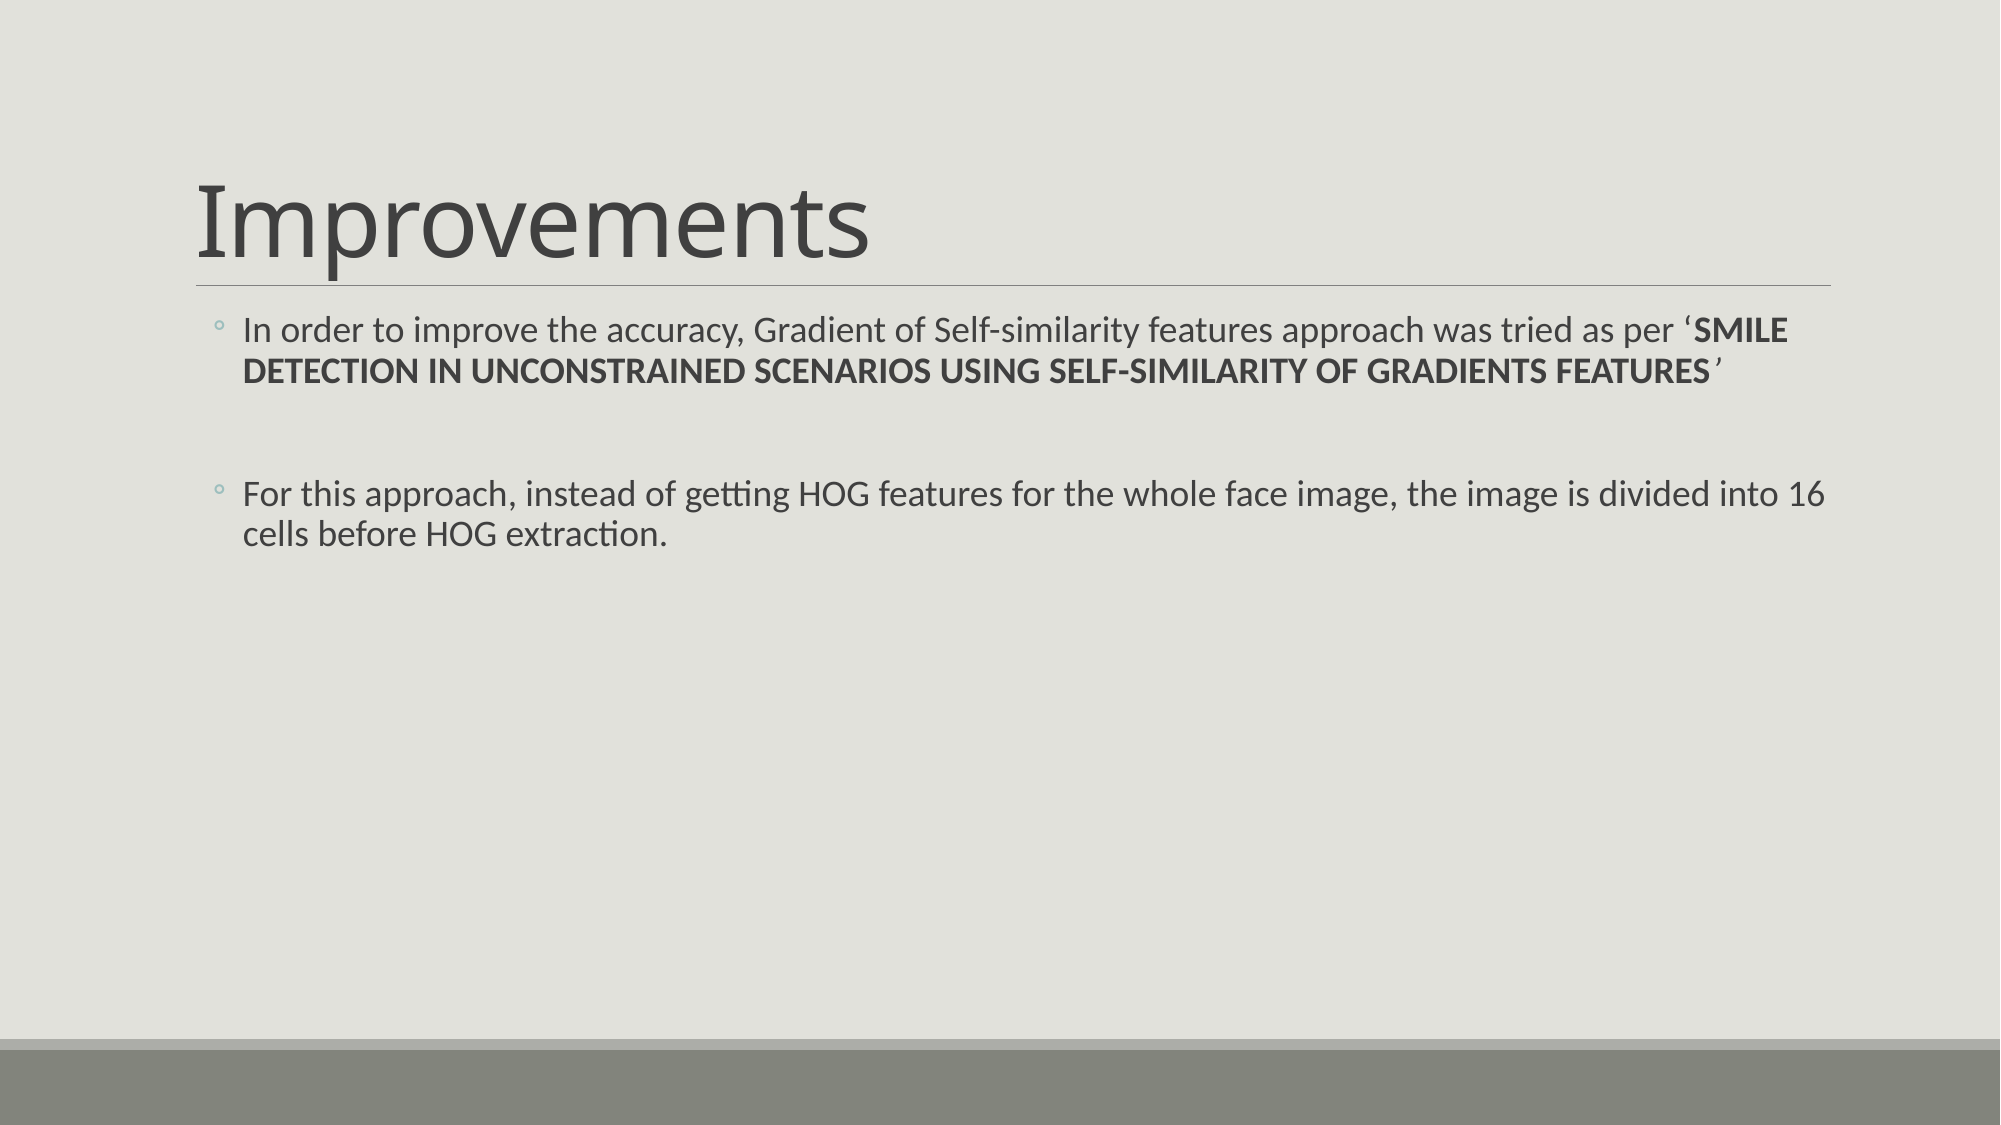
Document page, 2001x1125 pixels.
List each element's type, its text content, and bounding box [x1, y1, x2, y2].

title Improvements [180, 47, 1830, 285]
list In order to improve the accuracy, Gradient of Self-similarity features approach was tried as per ‘SMILE DETECTION IN UNCONSTRAINED SCENARIOS USING SELF-SIMILARITY OF GRADIENTS FEATURES’ For this approach, instead of getting HOG features for the whole face image, the image is divided into 16 cells before HOG extraction. [180, 302, 1830, 963]
